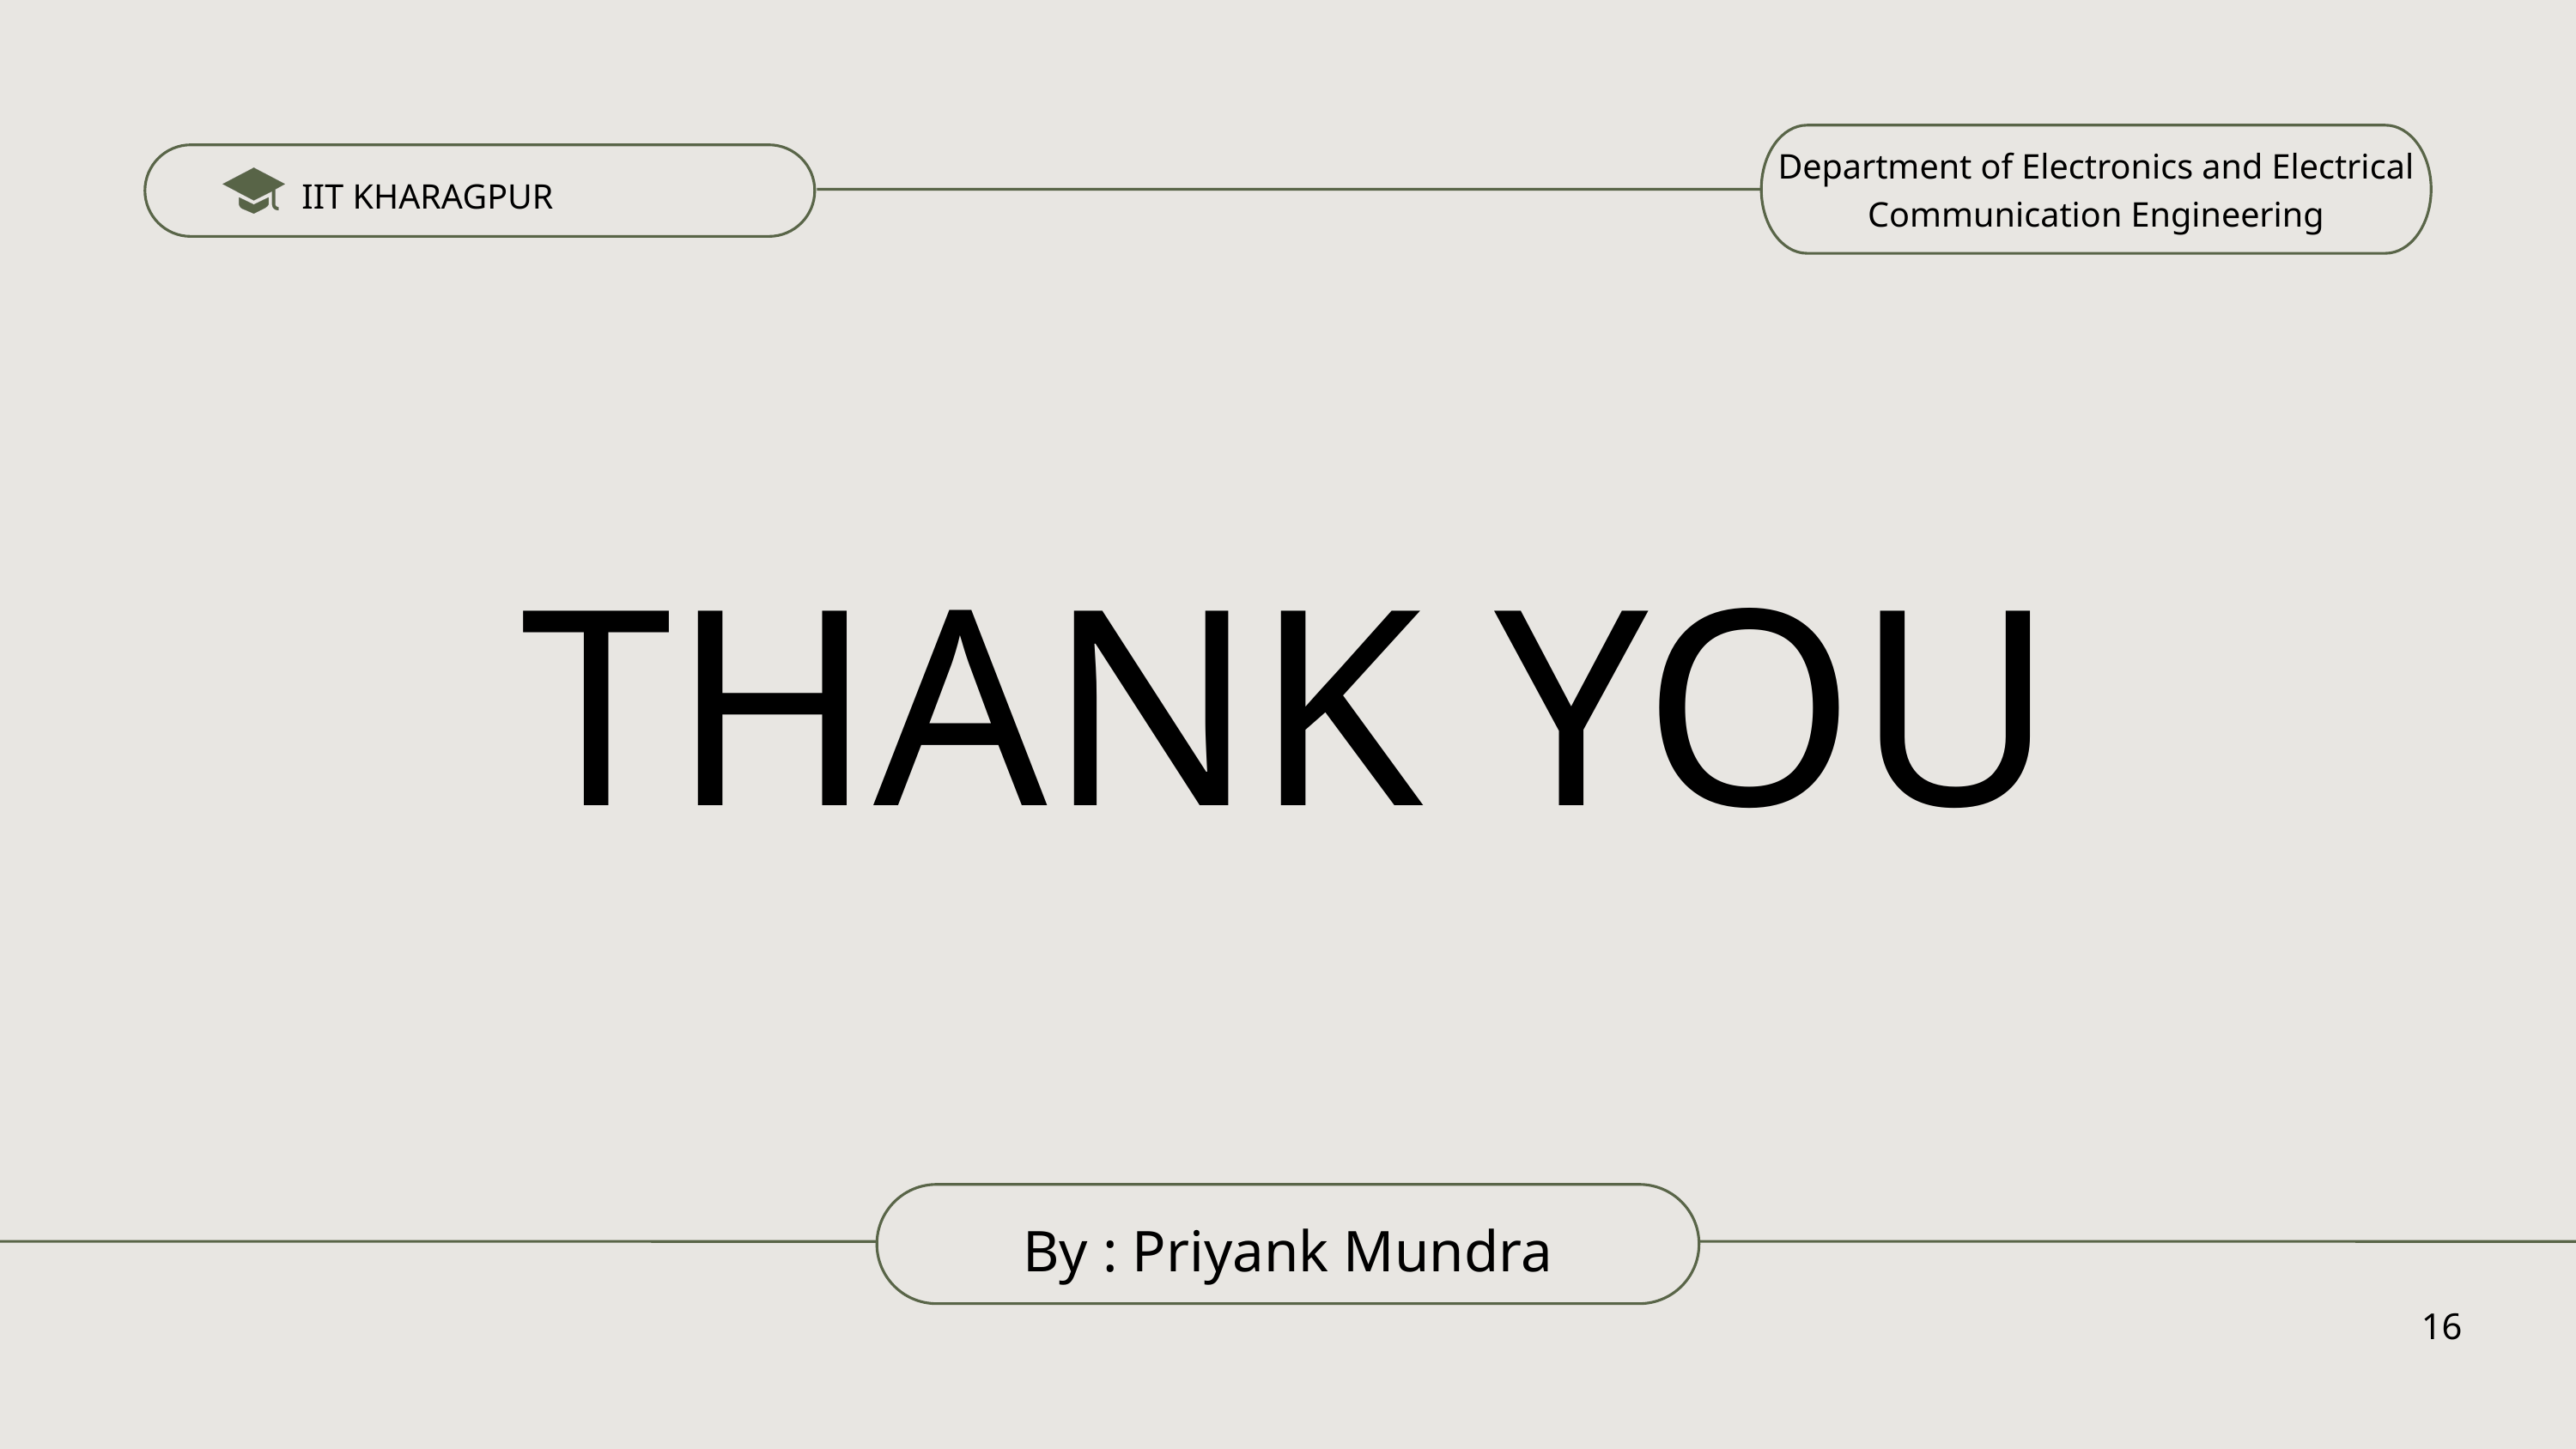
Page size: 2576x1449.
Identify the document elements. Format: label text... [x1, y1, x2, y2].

text_box 16 [2421, 1296, 2463, 1348]
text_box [876, 1184, 1699, 1304]
text_box THANK YOU [304, 546, 2272, 860]
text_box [1760, 124, 2432, 254]
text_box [144, 144, 816, 237]
